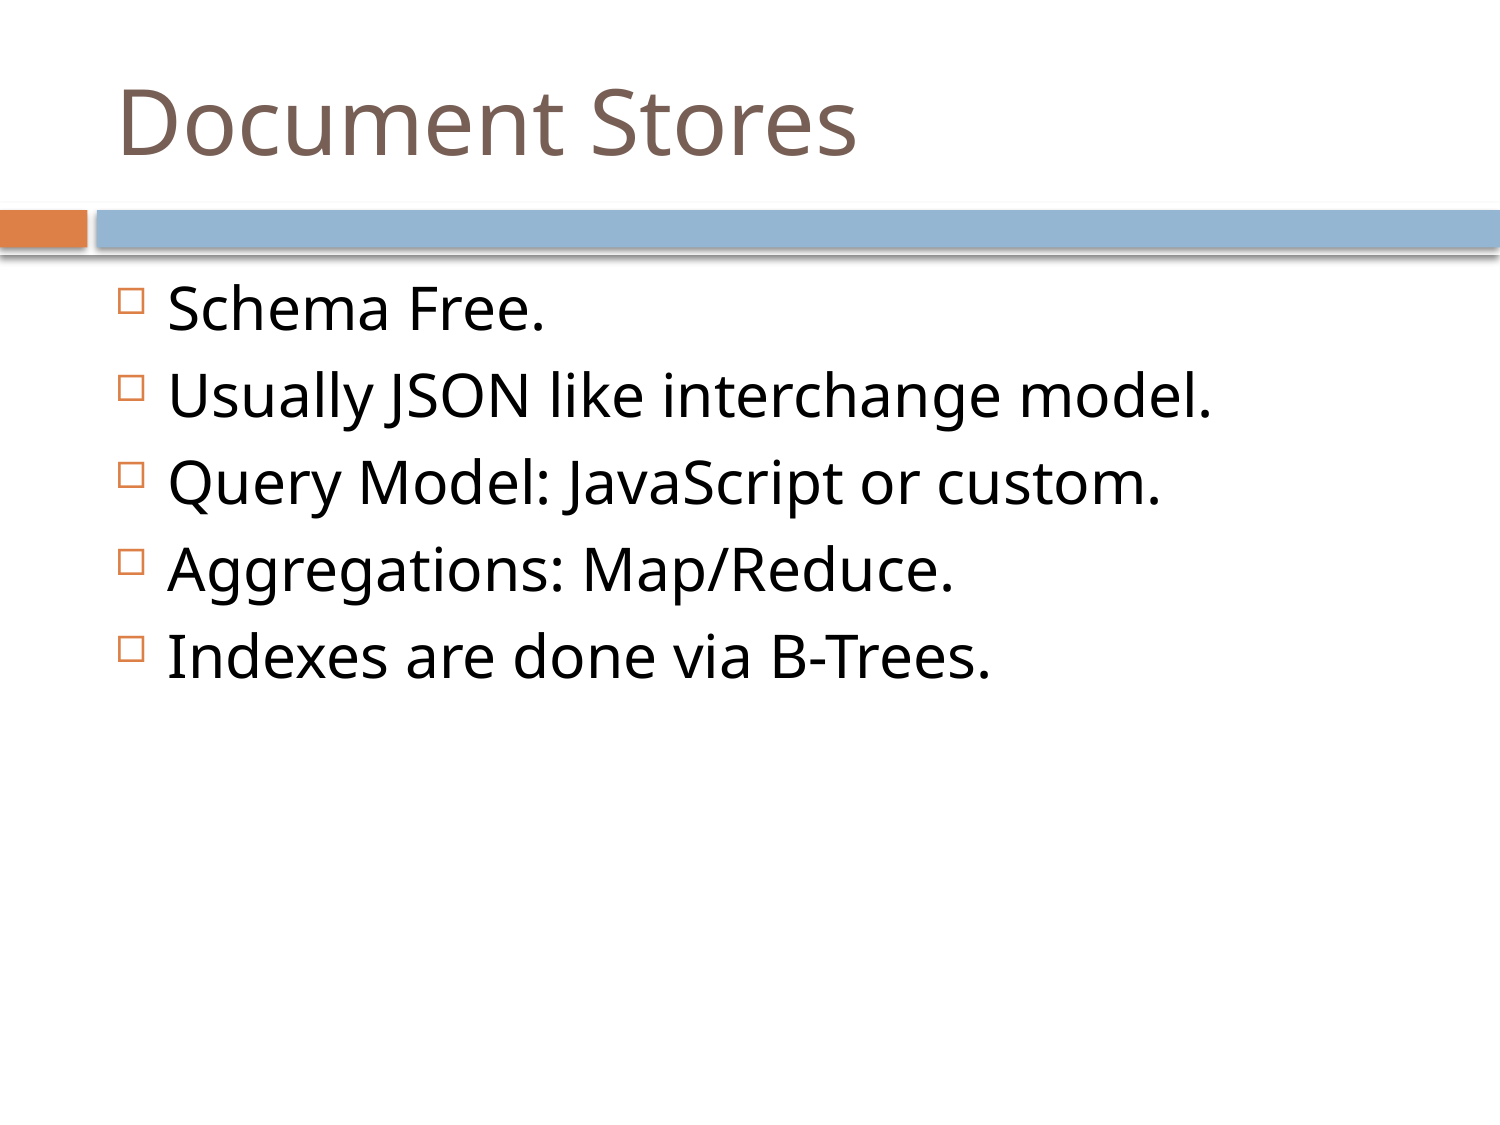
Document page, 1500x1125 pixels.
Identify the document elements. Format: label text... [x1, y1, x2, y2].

title Document Stores [100, 37, 1438, 200]
list Schema Free. Usually JSON like interchange model. Query Model: JavaScript or custom. Aggregations: Map/Reduce. Indexes are done via B-Trees. [100, 262, 1438, 1000]
